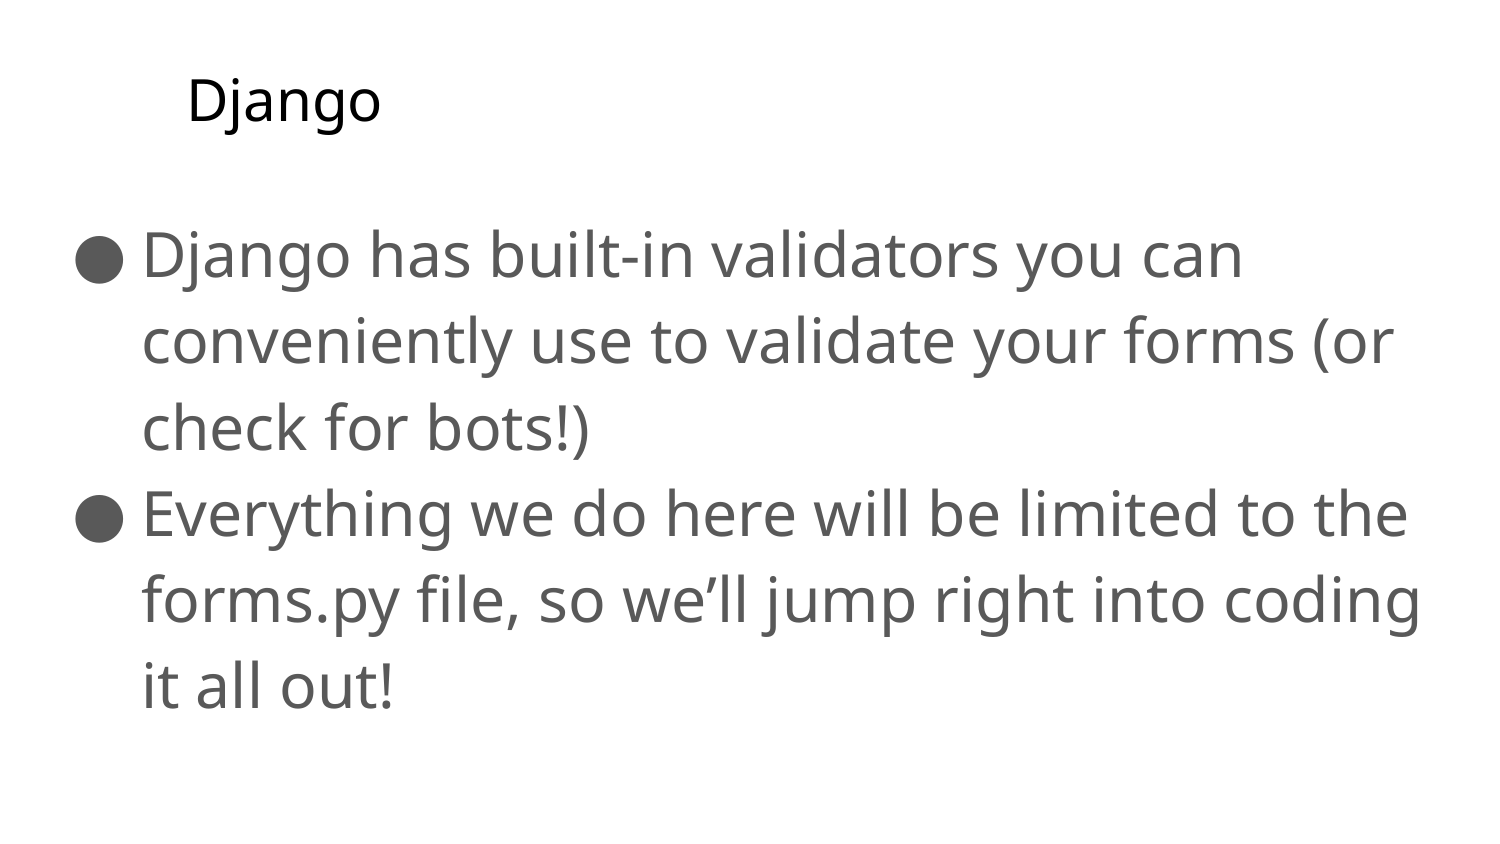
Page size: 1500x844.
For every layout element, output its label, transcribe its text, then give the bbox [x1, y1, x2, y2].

list Django has built-in validators you can conveniently use to validate your forms (or check for bots!) Everything we do here will be limited to the forms.py file, so we’ll jump right into coding it all out! [51, 189, 1449, 750]
title Django [171, 48, 1449, 143]
